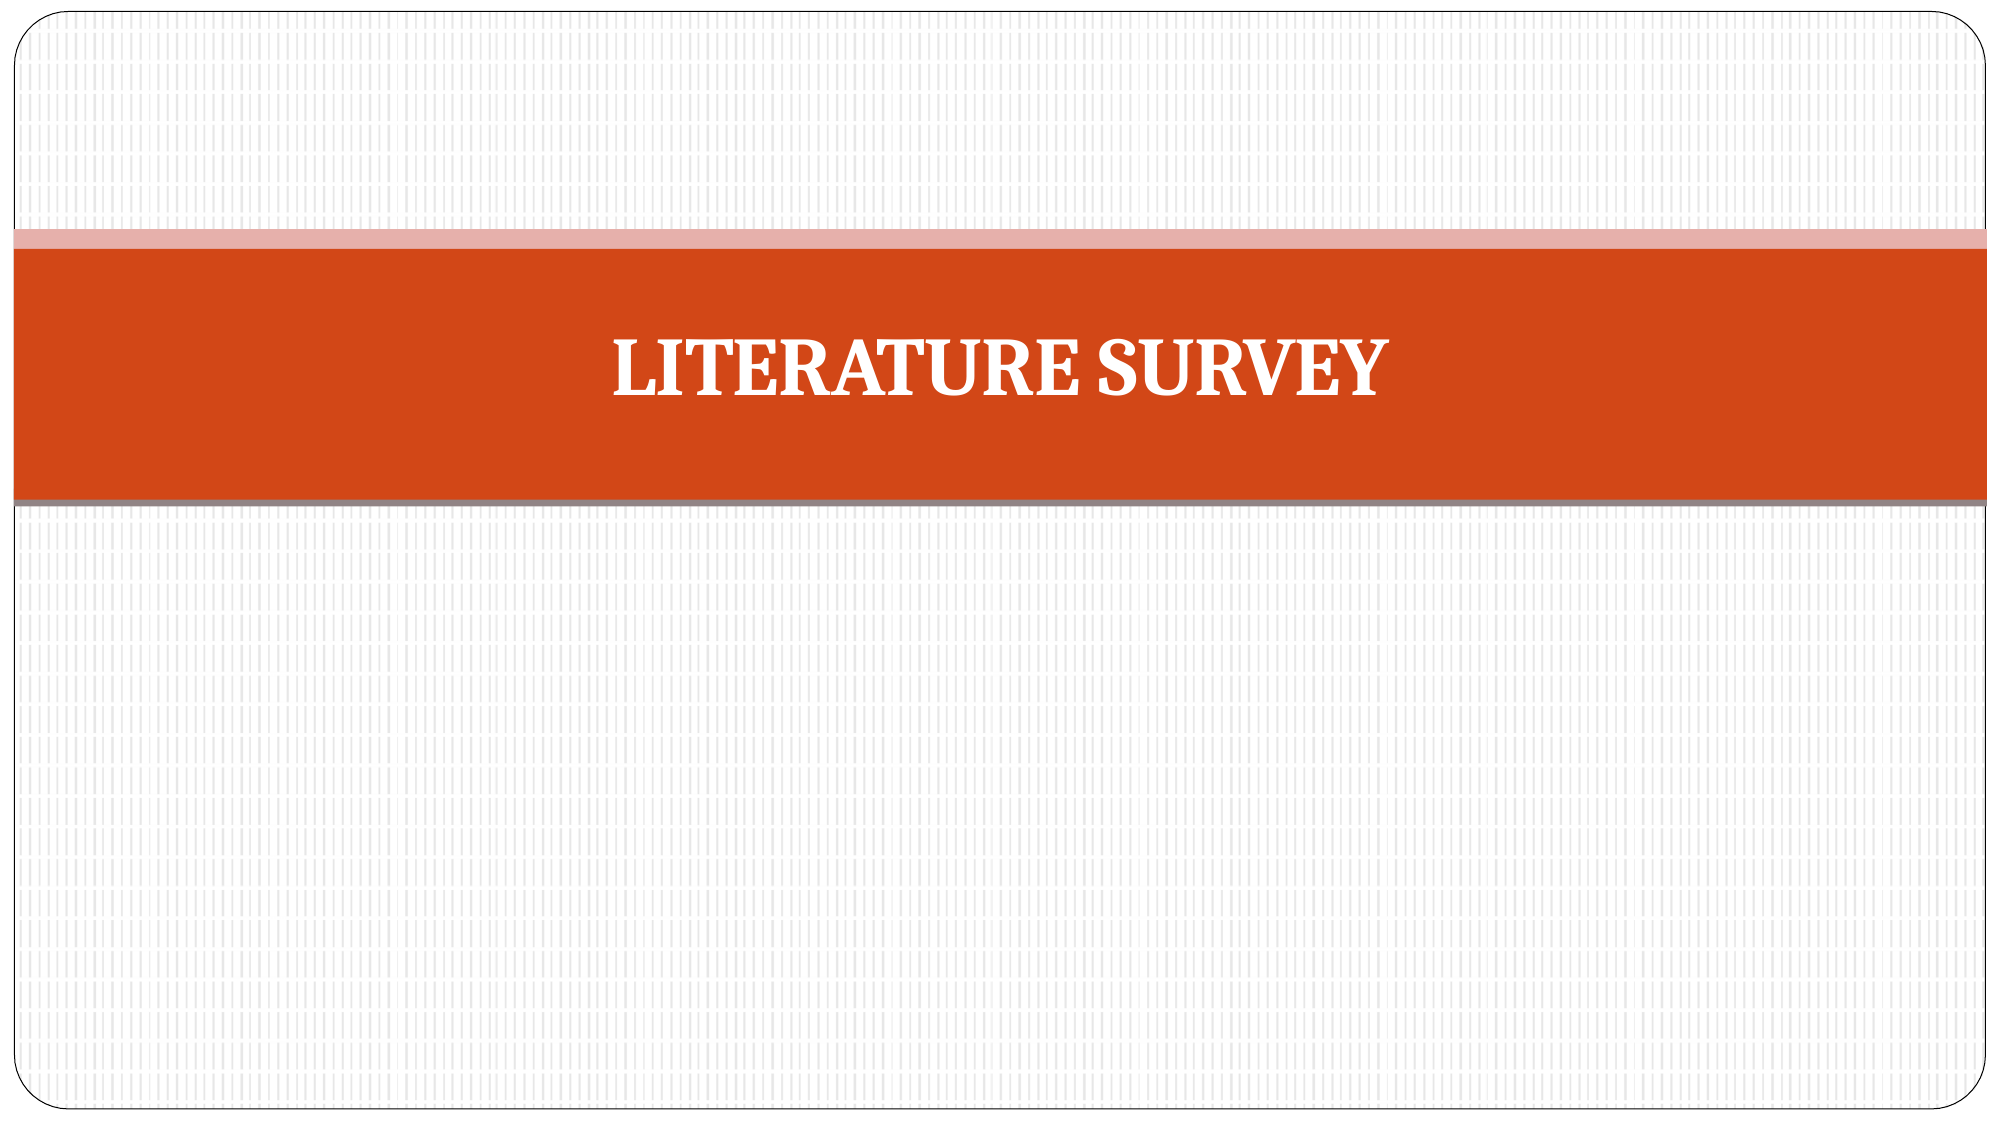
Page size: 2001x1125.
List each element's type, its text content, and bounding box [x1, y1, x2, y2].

picture [15, 12, 1984, 229]
picture [15, 507, 1984, 1108]
title LITERATURE SURVEY [13, 248, 1987, 500]
picture [14, 1066, 56, 1109]
picture [1942, 11, 1986, 55]
picture [14, 11, 58, 55]
picture [1944, 1065, 1986, 1109]
